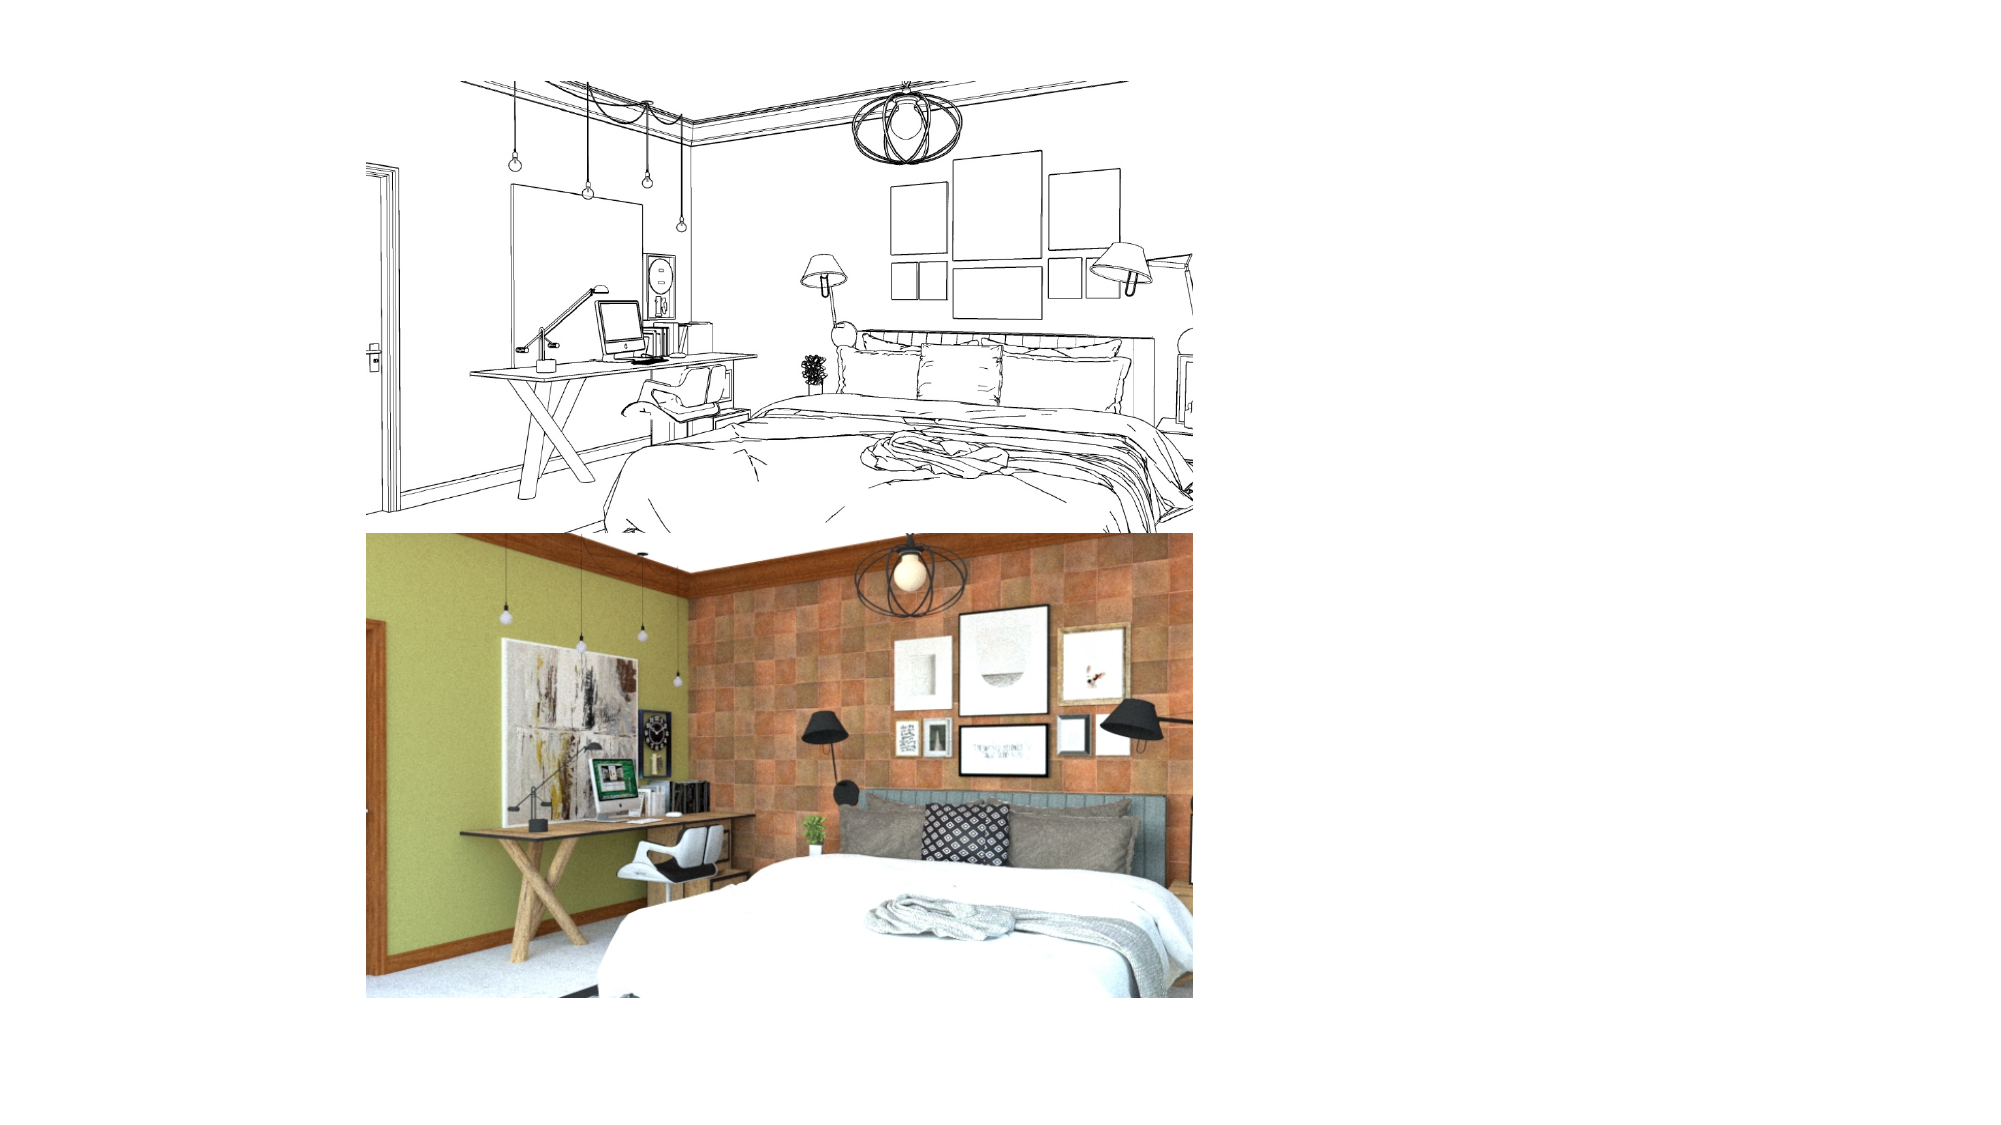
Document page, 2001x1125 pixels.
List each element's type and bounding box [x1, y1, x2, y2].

picture [366, 81, 1193, 998]
